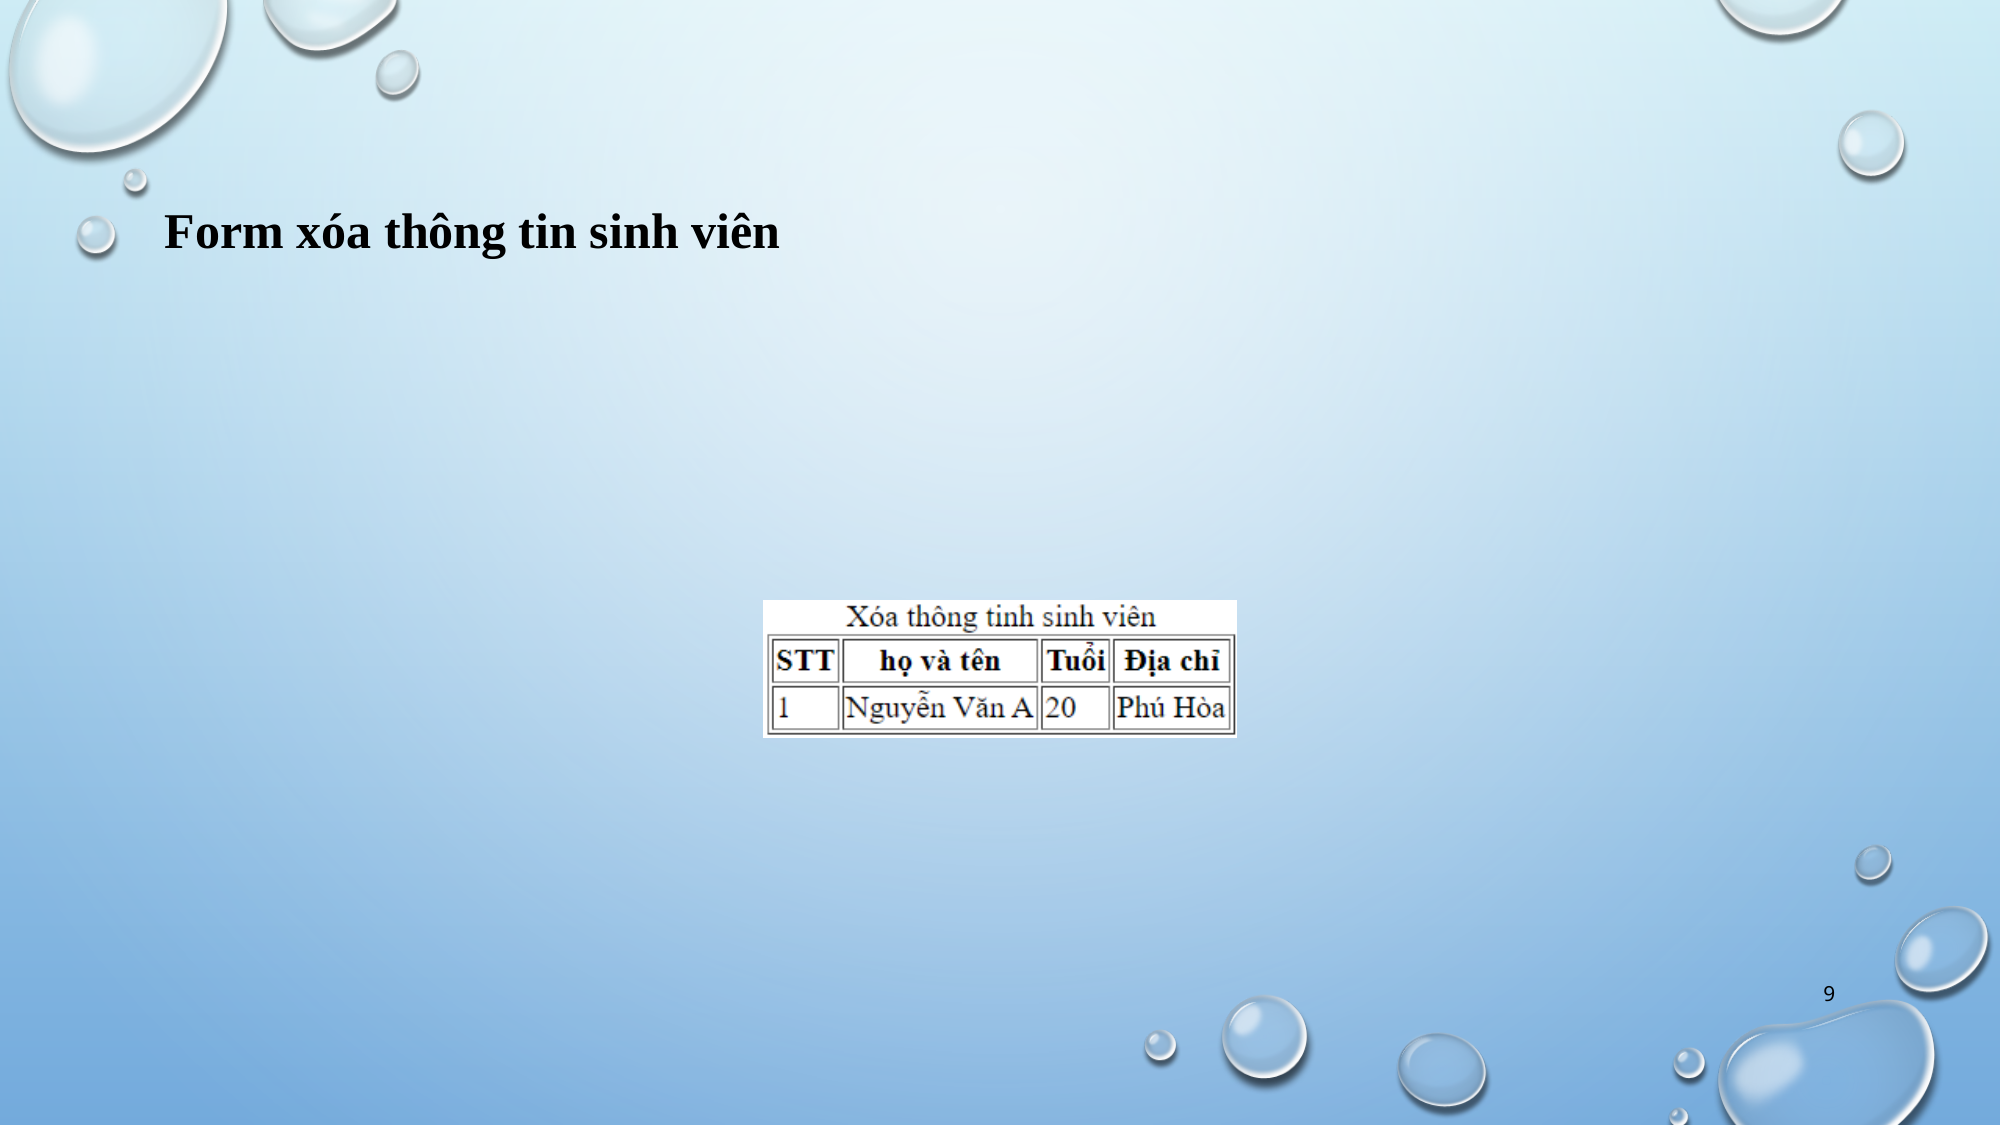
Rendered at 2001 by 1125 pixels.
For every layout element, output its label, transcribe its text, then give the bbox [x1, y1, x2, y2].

title Form xóa thông tin sinh viên [149, 101, 1851, 364]
slide_number 9 [1724, 965, 1851, 1025]
picture [0, 0, 2000, 1125]
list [762, 600, 1237, 739]
